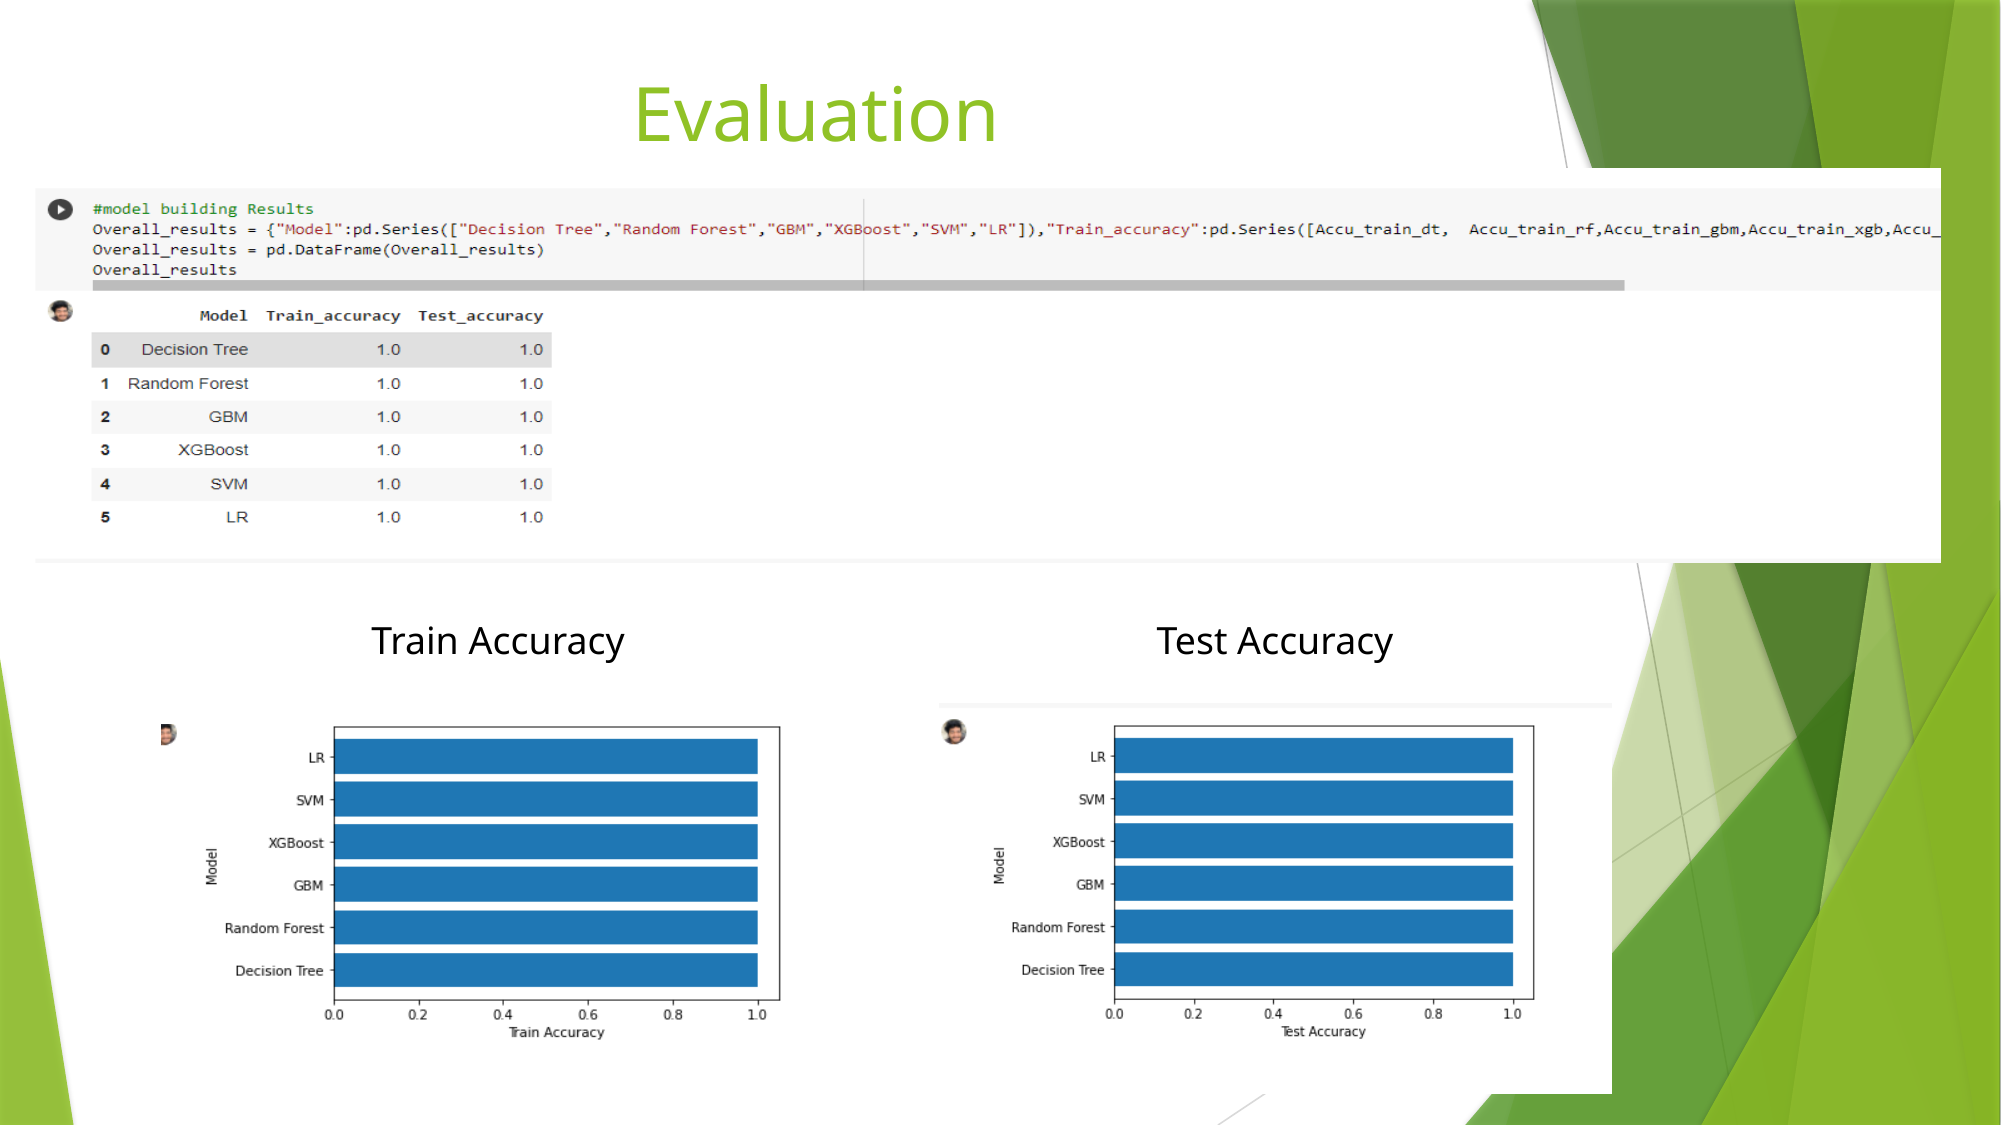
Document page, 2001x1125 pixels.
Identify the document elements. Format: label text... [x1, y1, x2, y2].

text_box Train Accuracy [161, 610, 835, 670]
picture [32, 168, 1942, 563]
picture [161, 723, 835, 1067]
text_box Test Accuracy [938, 610, 1612, 670]
title Evaluation [111, 59, 1522, 168]
picture [938, 703, 1613, 1095]
